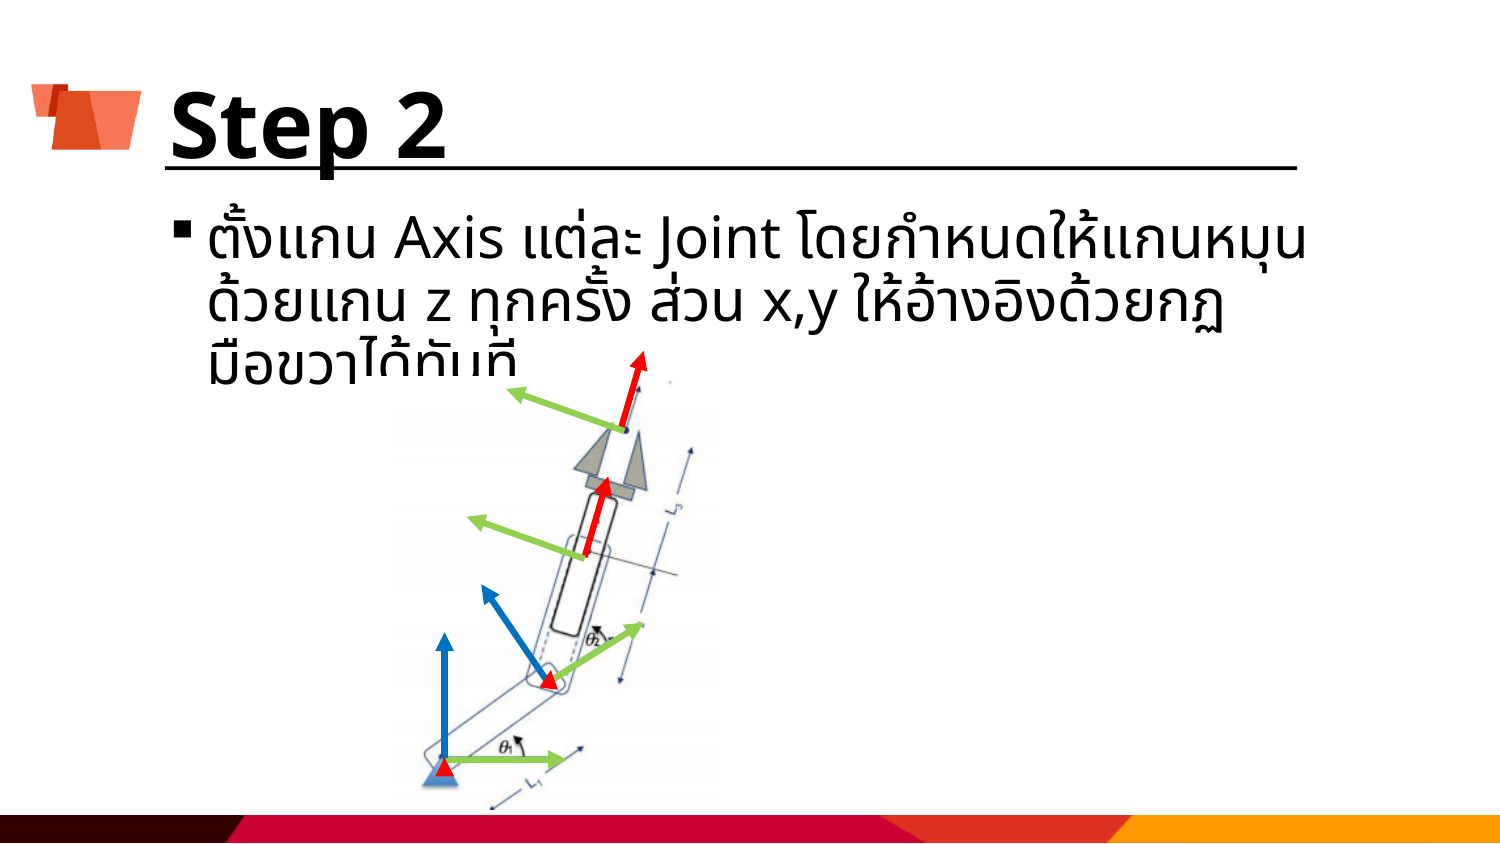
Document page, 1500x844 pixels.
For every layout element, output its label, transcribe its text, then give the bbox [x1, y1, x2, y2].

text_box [360, 350, 774, 810]
picture [21, 73, 150, 160]
picture [0, 815, 1500, 844]
title Step 2 [154, 61, 1308, 197]
